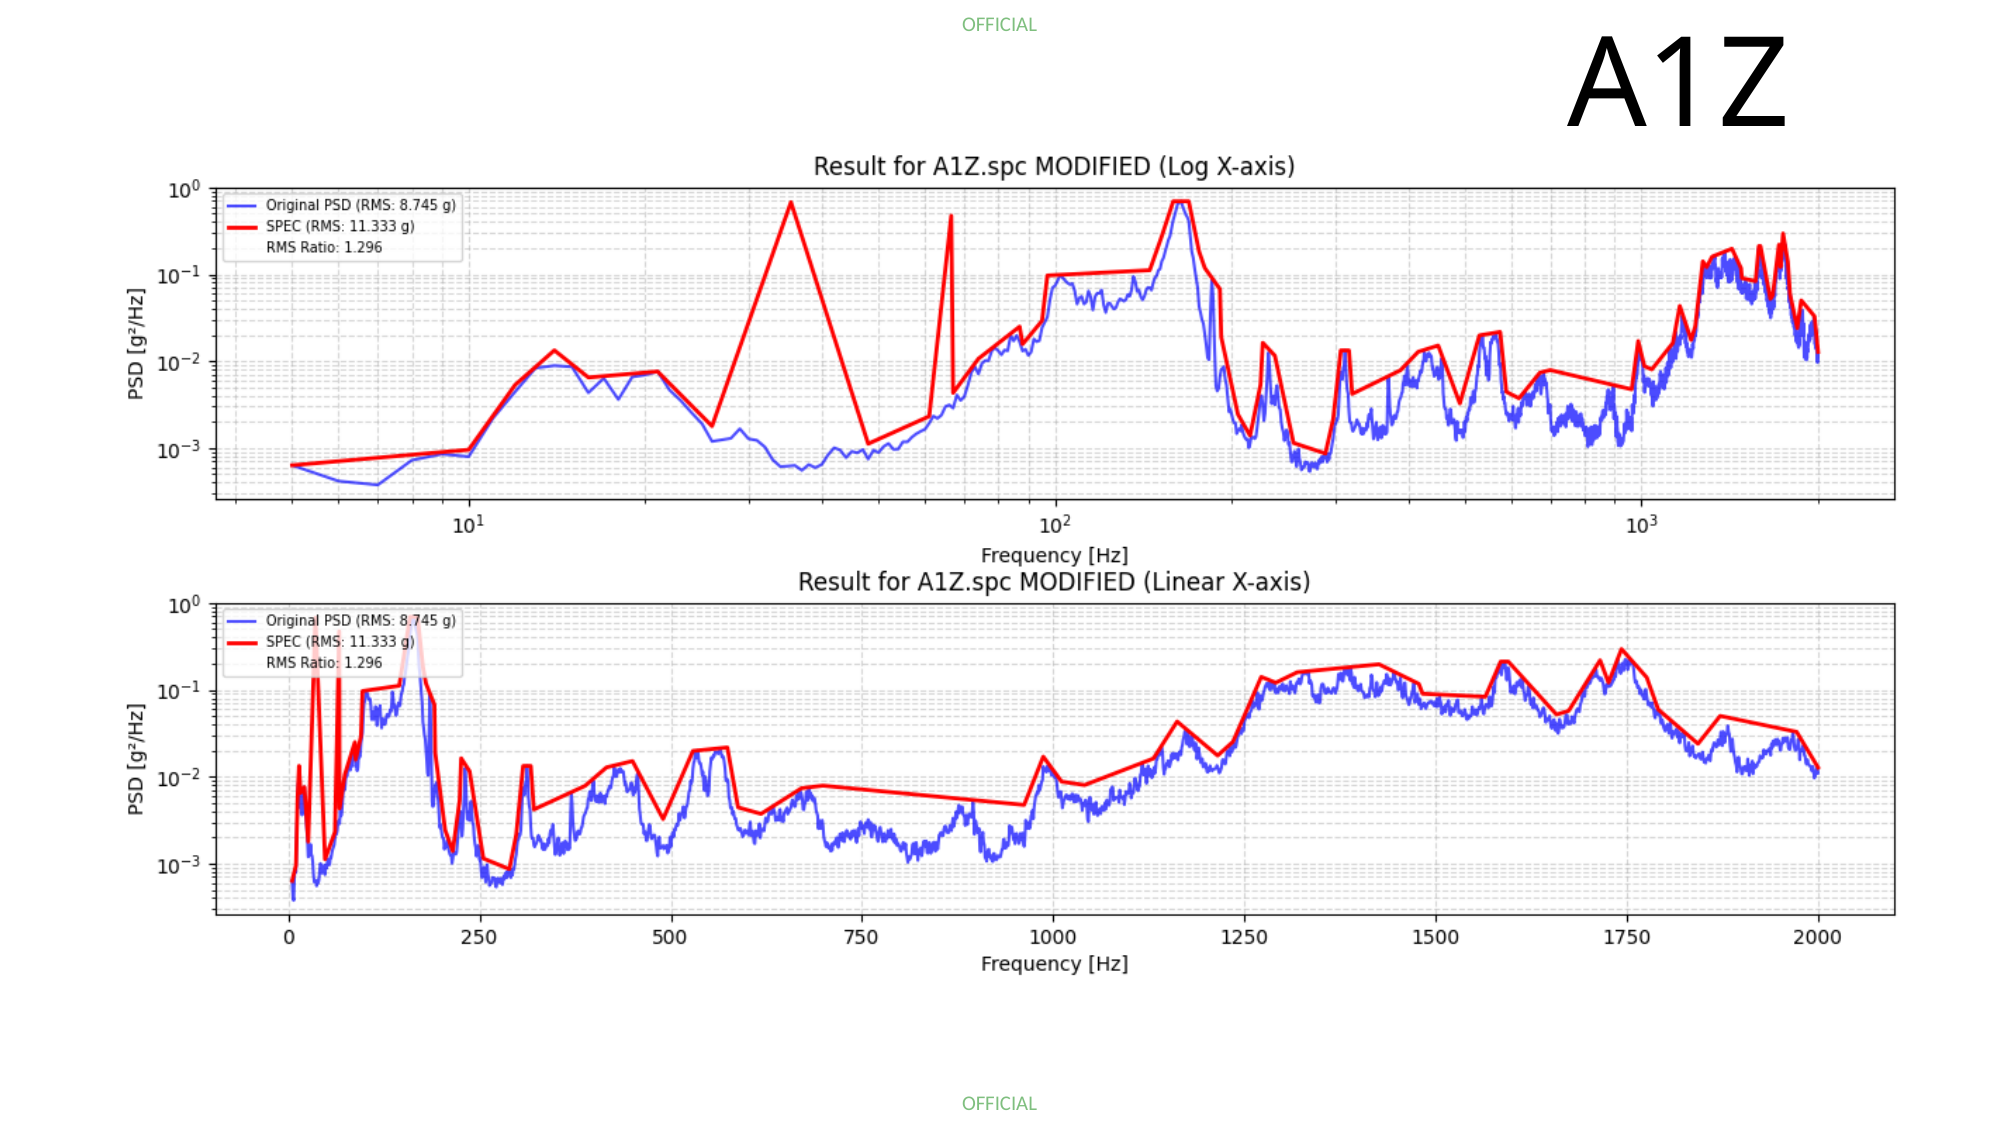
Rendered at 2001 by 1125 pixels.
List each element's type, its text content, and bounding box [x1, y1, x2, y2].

title A1Z [1357, 0, 2000, 161]
picture [99, 140, 1901, 985]
